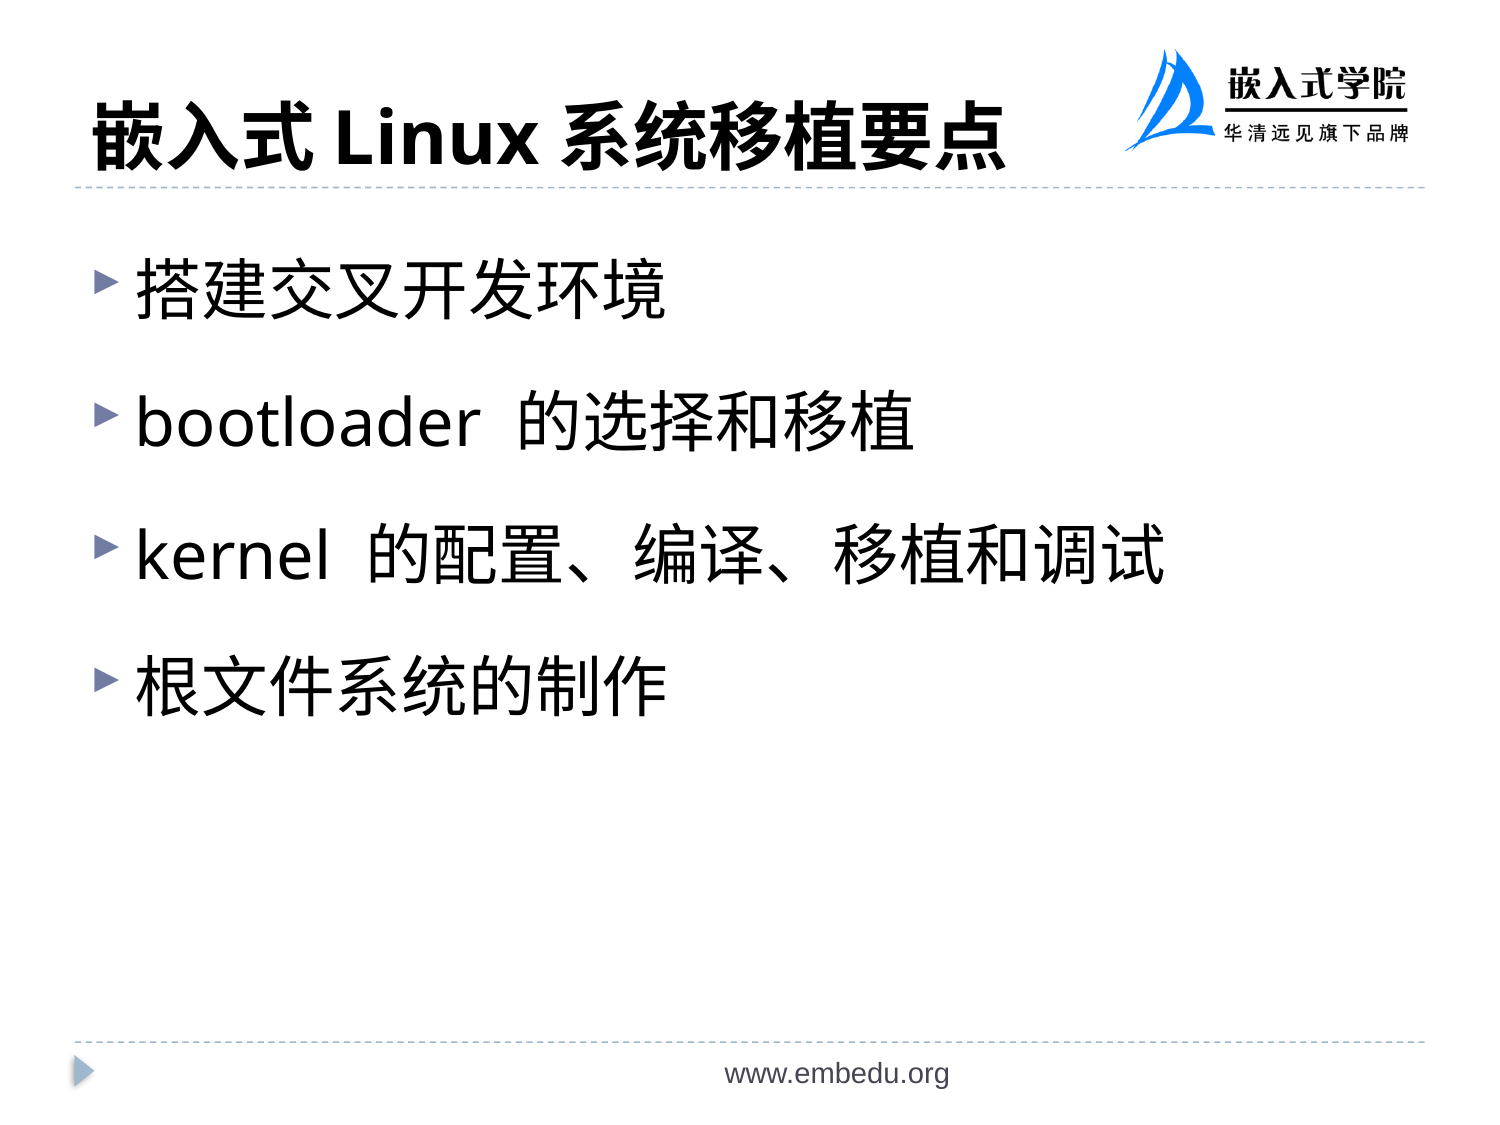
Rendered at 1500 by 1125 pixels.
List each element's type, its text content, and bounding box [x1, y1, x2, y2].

footer www.embedu.org [600, 1046, 1075, 1125]
title 嵌入式Linux系统移植要点 [74, 24, 1426, 188]
list 搭建交叉开发环境 bootloader 的选择和移植 kernel 的配置、编译、移植和调试 根文件系统的制作 [74, 199, 1426, 1006]
